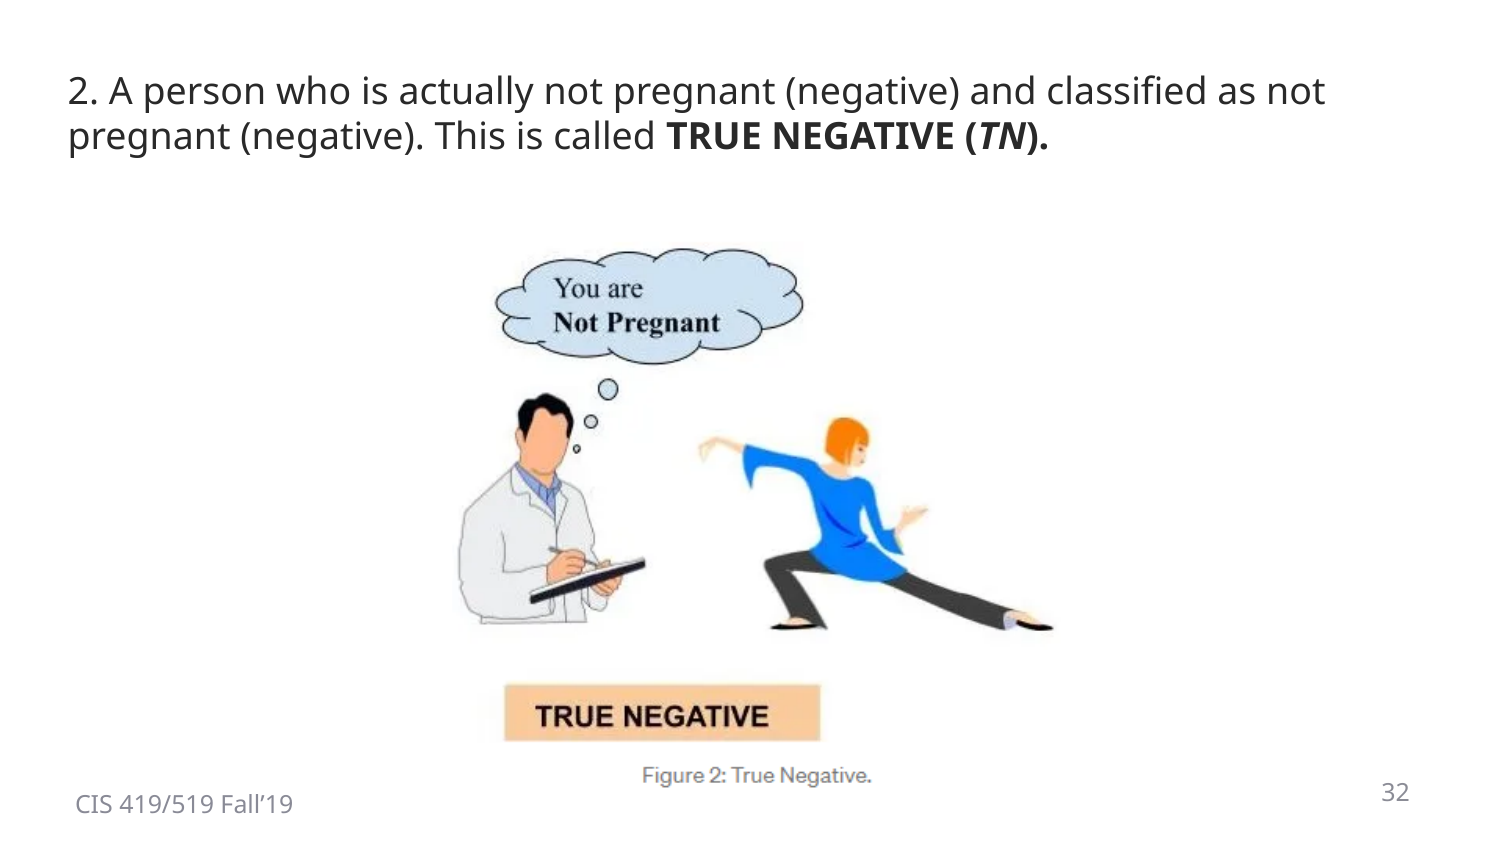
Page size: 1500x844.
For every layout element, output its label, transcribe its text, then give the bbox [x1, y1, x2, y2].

picture [362, 208, 1096, 819]
text_box 2. A person who is actually not pregnant (negative) and classified as not pregnant (negative). This is called TRUE NEGATIVE (TN). [52, 59, 1447, 164]
slide_number 32 [1099, 770, 1425, 816]
